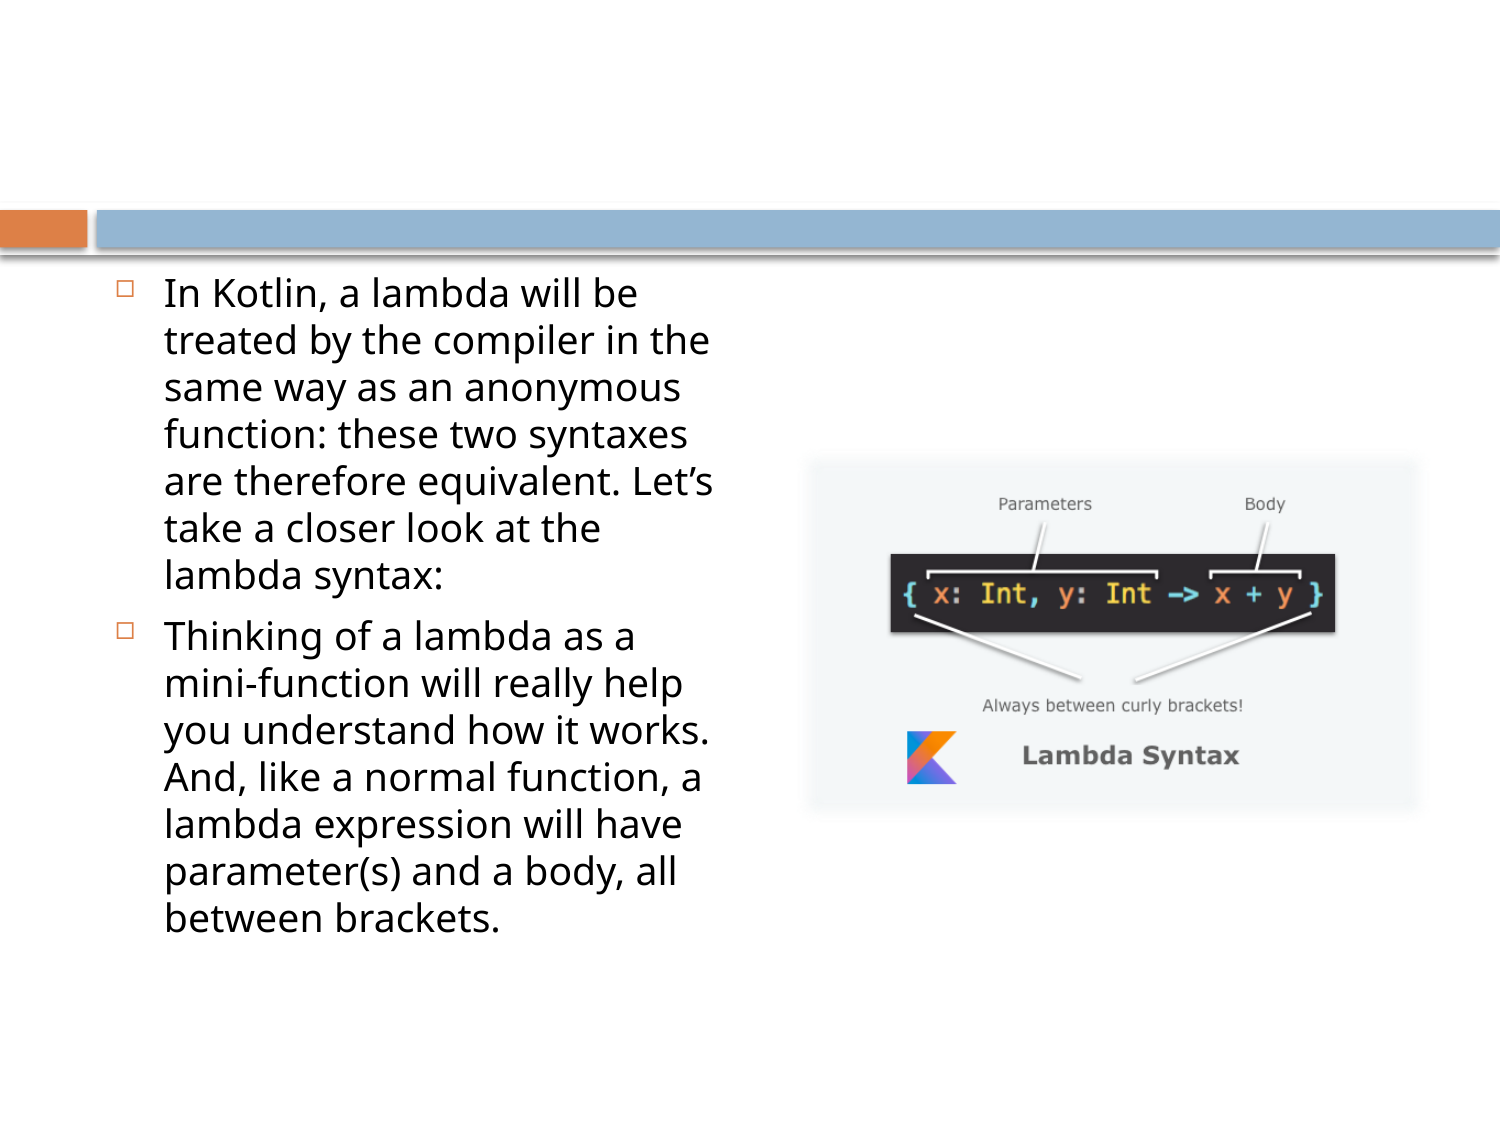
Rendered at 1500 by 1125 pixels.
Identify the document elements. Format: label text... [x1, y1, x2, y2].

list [794, 445, 1433, 826]
list In Kotlin, a lambda will be treated by the compiler in the same way as an anonymous function: these two syntaxes are therefore equivalent. Let’s take a closer look at the lambda syntax: Thinking of a lambda as a mini-function will really help you understand how it works. And, like a normal function, a lambda expression will have parameter(s) and a body, all between brackets. [99, 260, 738, 1011]
